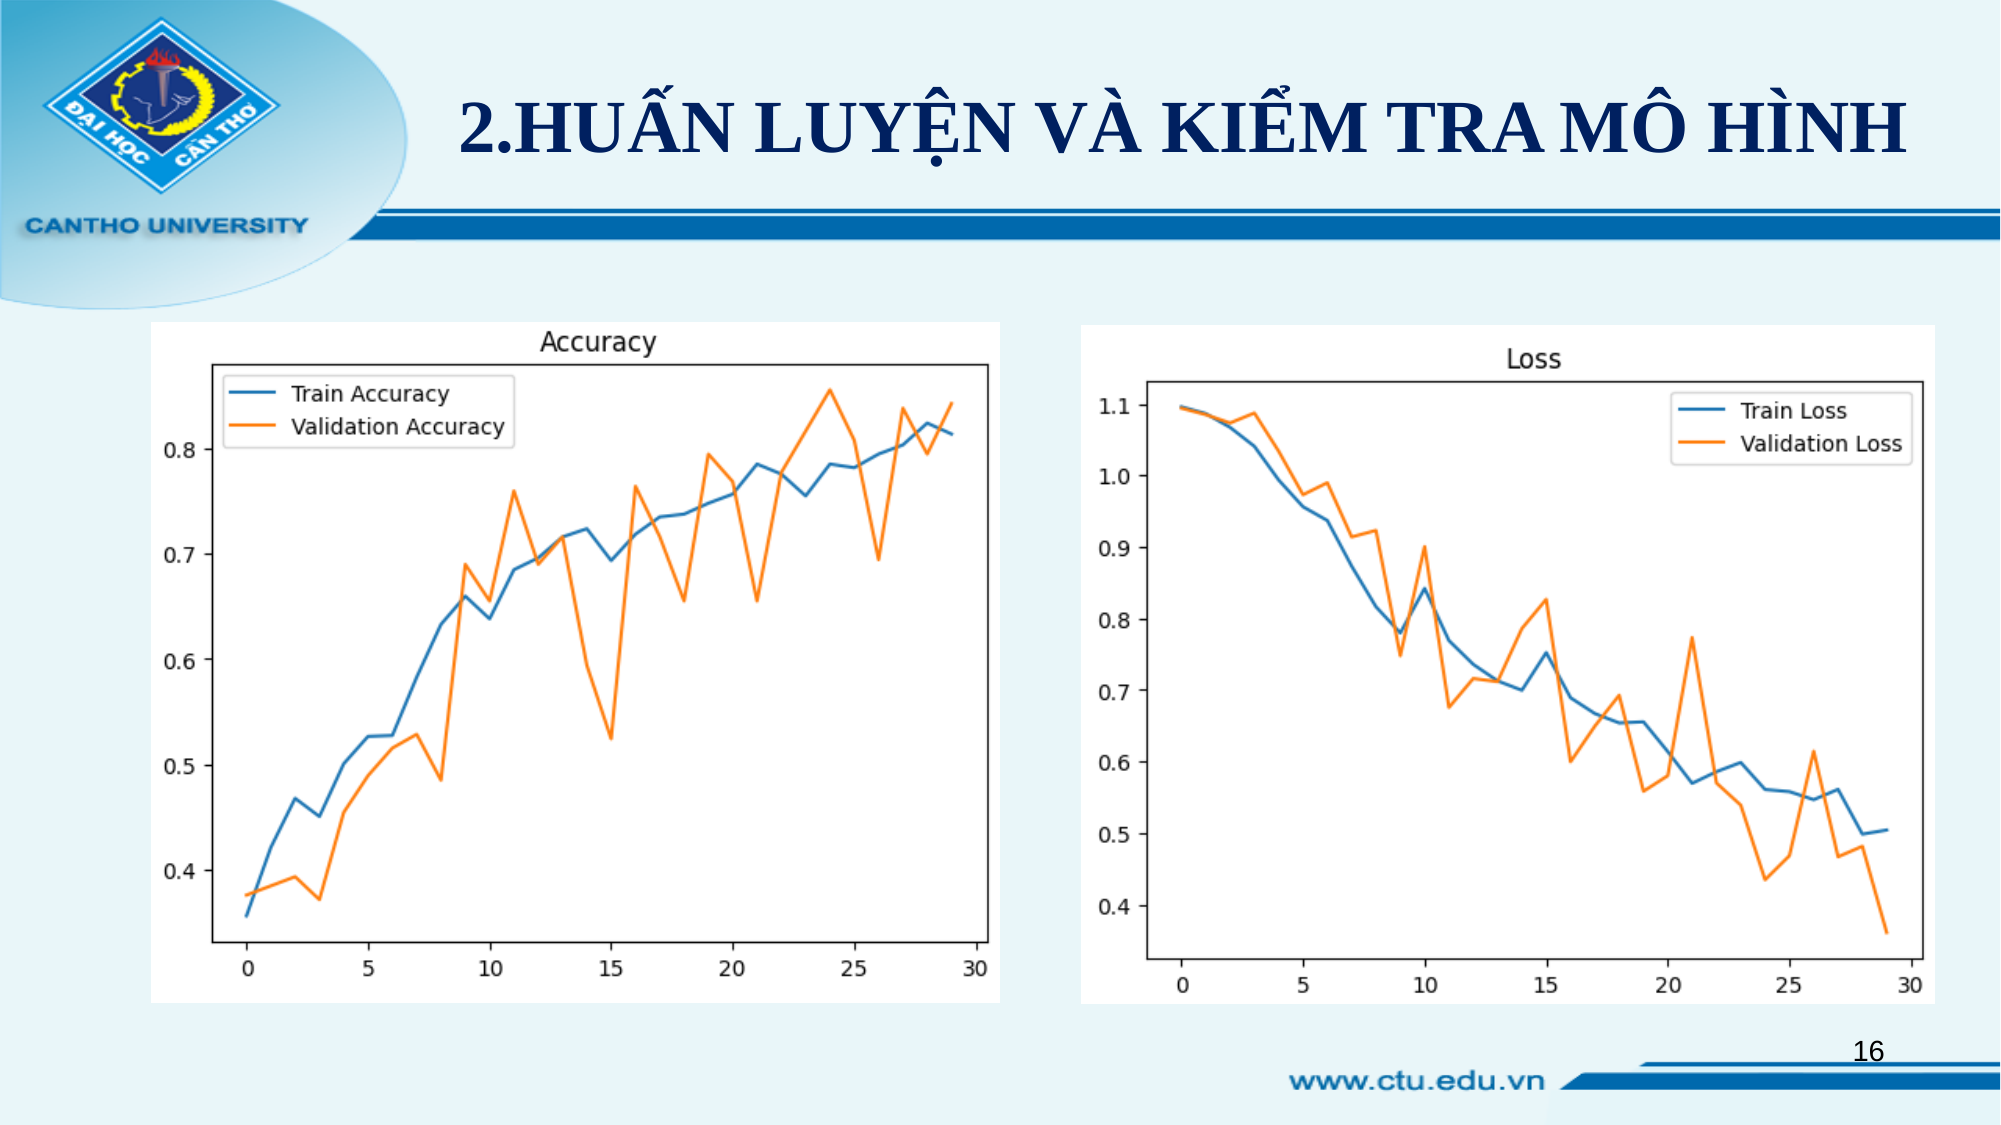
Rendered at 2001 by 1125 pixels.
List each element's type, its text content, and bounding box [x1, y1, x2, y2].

title 2.HUẤN LUYỆN VÀ KIỂM TRA MÔ HÌNH [443, 45, 1966, 200]
slide_number 16 [1433, 1024, 1900, 1103]
picture [0, 0, 2001, 1125]
